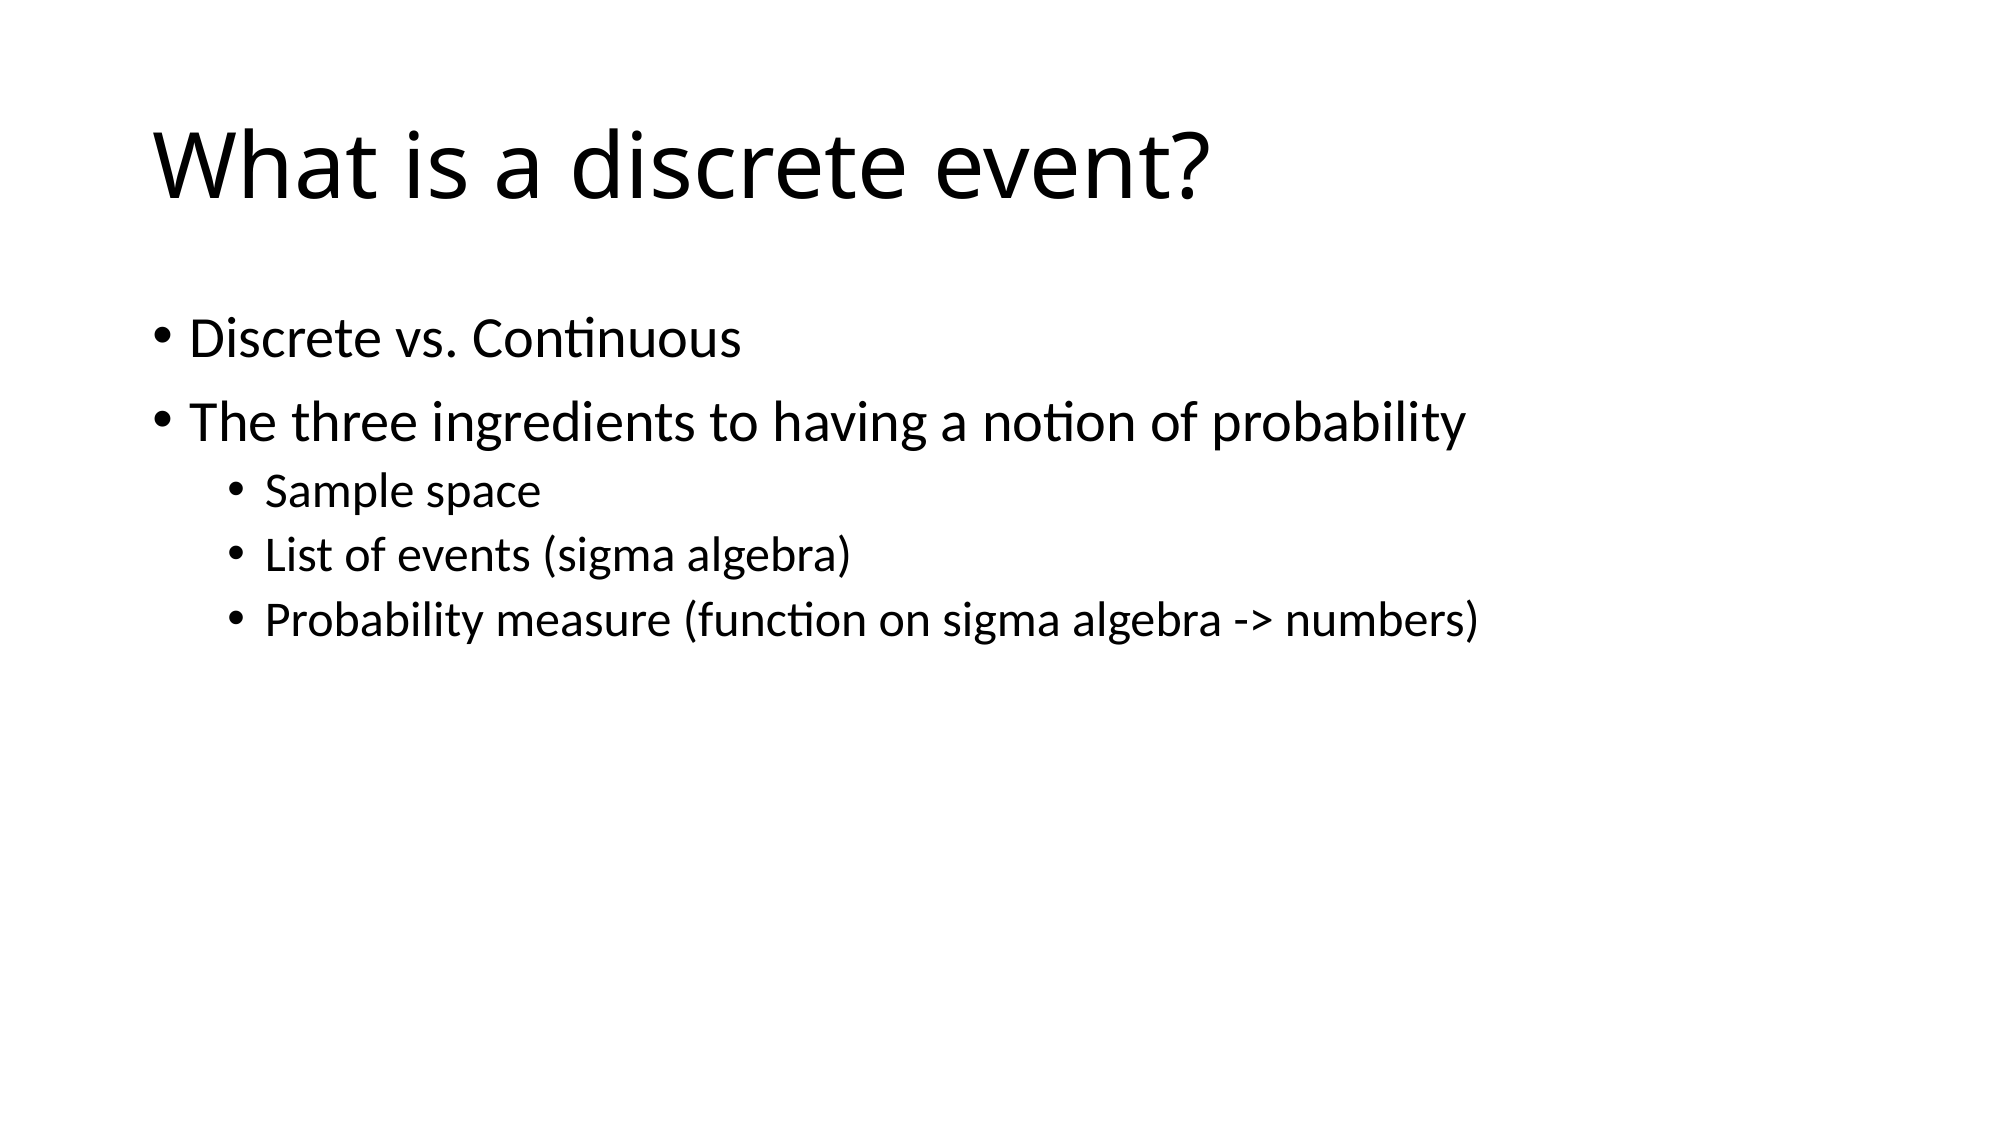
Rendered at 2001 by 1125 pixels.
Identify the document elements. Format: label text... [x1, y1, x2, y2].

title What is a discrete event? [137, 59, 1863, 278]
list Discrete vs. Continuous The three ingredients to having a notion of probability Sample space List of events (sigma algebra) Probability measure (function on sigma algebra -> numbers) [137, 299, 1863, 1014]
